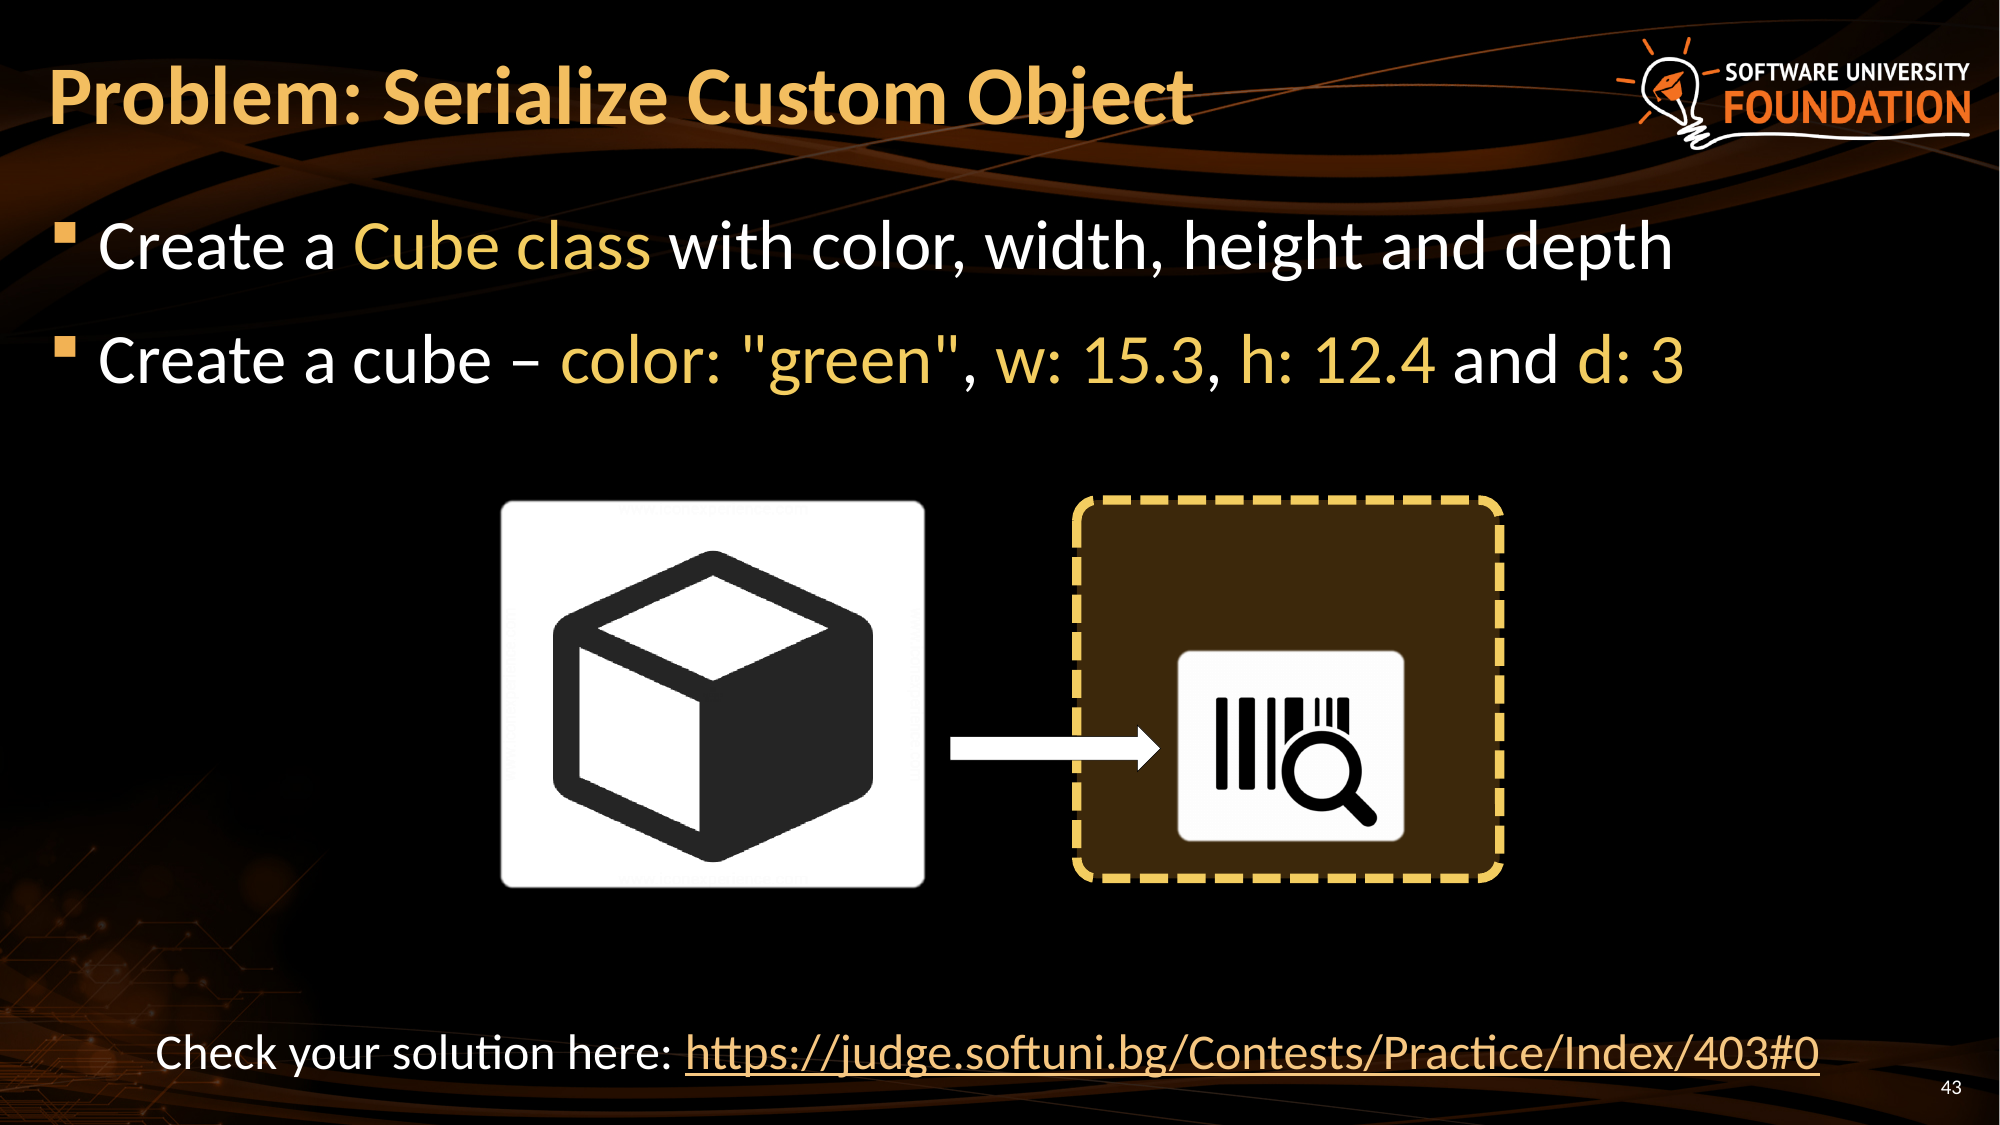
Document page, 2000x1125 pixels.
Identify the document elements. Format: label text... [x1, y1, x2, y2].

title Problem: Serialize Custom Object [30, 6, 1602, 189]
list Create a Cube class with color, width, height and depth Create a cube – color: "green", w: 15.3, h: 12.4 and d: 3 [31, 188, 1968, 1103]
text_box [499, 499, 1500, 889]
picture [0, 0, 2000, 1125]
text_box Check your solution here: https://judge.softuni.bg/Contests/Practice/Index/403#0 [124, 1011, 1863, 1087]
